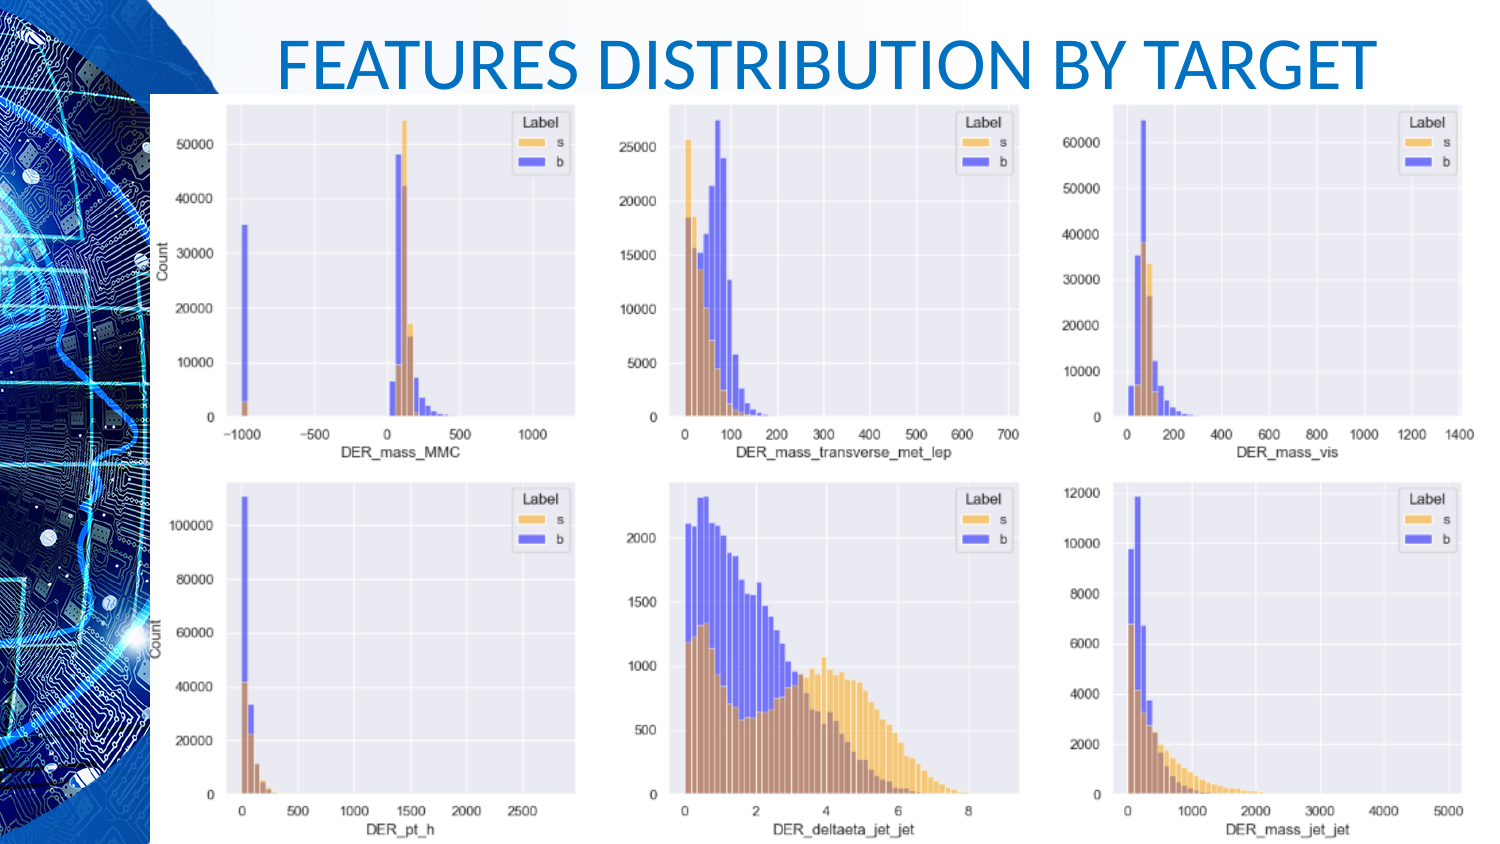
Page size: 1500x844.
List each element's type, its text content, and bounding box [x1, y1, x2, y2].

title FEATURES DISTRIBUTION BY TARGET [261, 0, 1470, 93]
picture [0, 0, 1500, 844]
